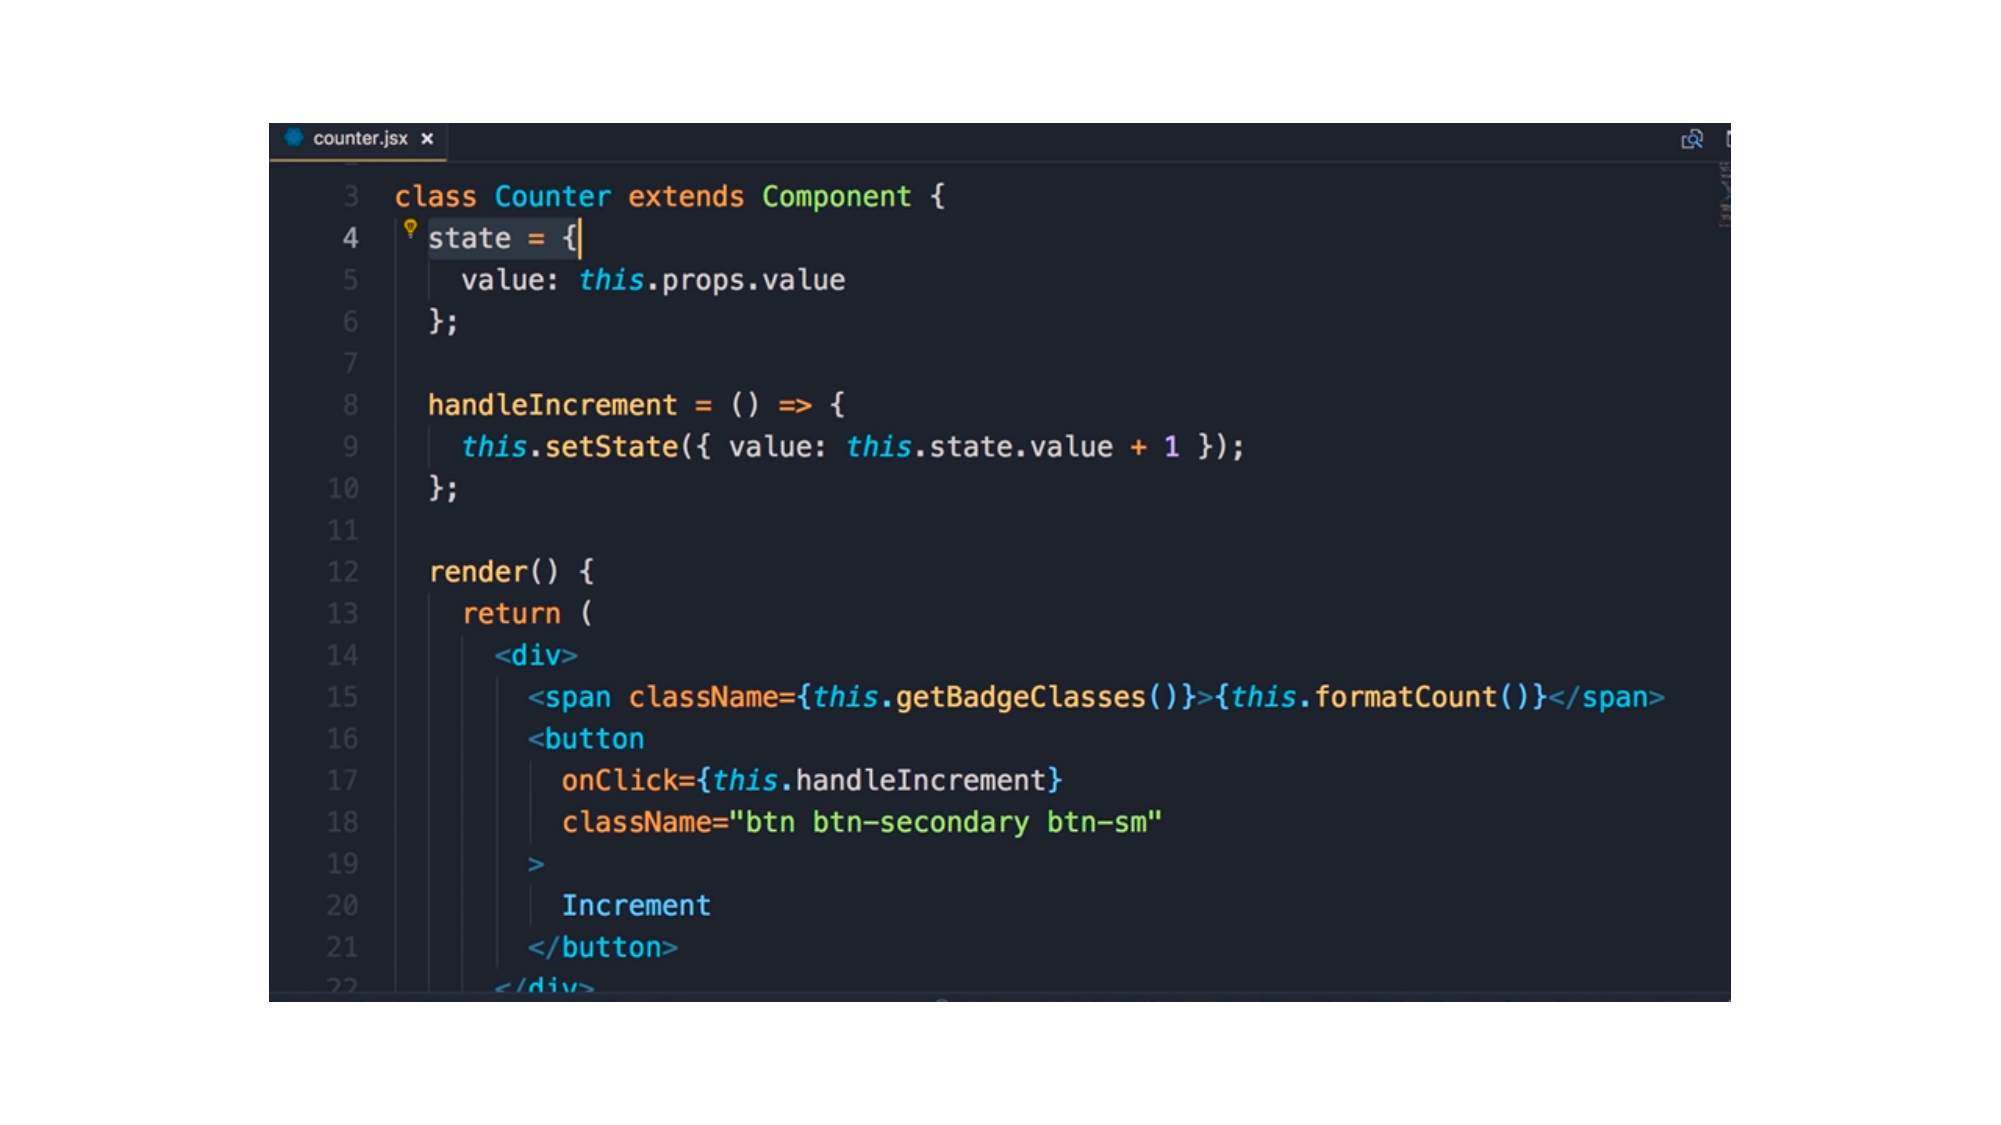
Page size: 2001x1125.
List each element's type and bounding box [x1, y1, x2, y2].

picture [269, 123, 1731, 1002]
